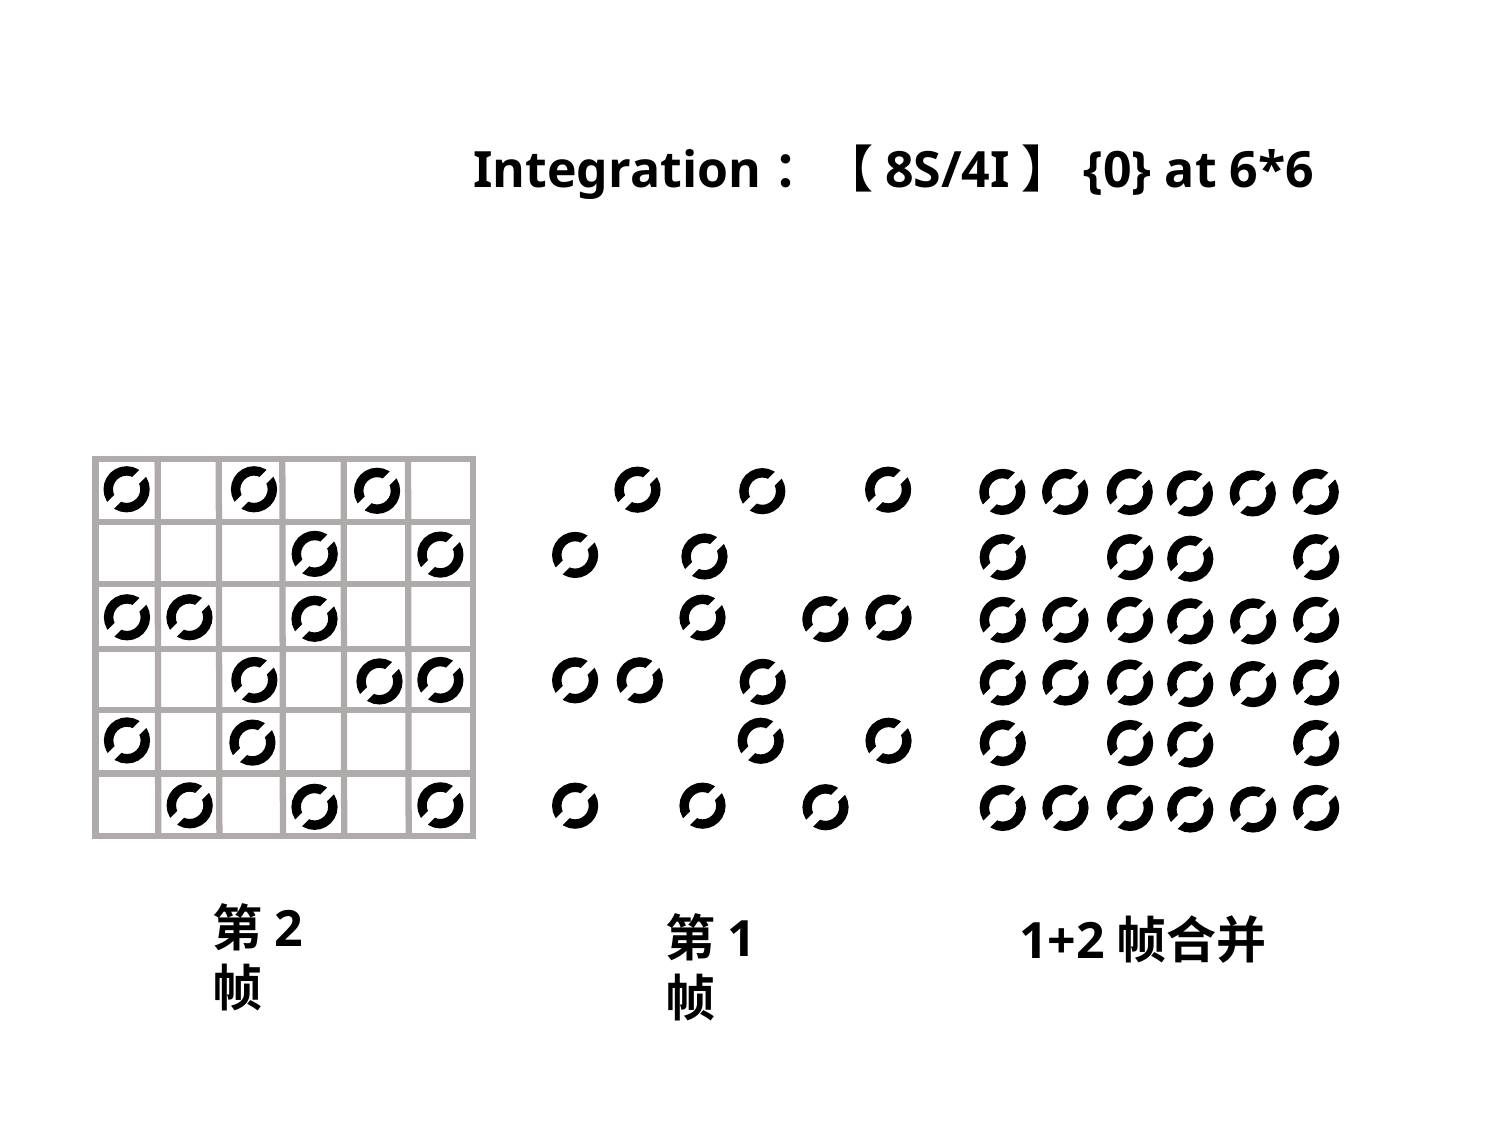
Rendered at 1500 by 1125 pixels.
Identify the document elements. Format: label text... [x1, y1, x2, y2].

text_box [1171, 665, 1209, 703]
text_box [223, 587, 279, 646]
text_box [686, 538, 723, 575]
text_box [286, 458, 405, 519]
text_box [286, 713, 340, 770]
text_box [108, 598, 146, 636]
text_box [1171, 602, 1209, 640]
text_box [984, 789, 1022, 827]
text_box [234, 724, 271, 761]
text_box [984, 601, 1022, 639]
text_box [1297, 538, 1335, 576]
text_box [869, 471, 907, 509]
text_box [983, 473, 1021, 511]
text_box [1111, 538, 1149, 576]
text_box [1111, 789, 1149, 827]
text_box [1171, 791, 1209, 828]
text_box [1171, 475, 1209, 512]
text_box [1297, 664, 1335, 701]
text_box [421, 536, 459, 573]
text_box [619, 471, 656, 509]
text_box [621, 661, 659, 699]
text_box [807, 788, 844, 826]
text_box 第2帧 [197, 889, 378, 1025]
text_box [1111, 601, 1149, 639]
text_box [171, 598, 208, 636]
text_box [984, 724, 1022, 762]
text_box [296, 600, 333, 638]
text_box 1+2帧合并 [1004, 901, 1339, 977]
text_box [1171, 726, 1209, 763]
text_box [412, 458, 474, 584]
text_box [421, 661, 459, 699]
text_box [171, 786, 209, 824]
text_box [347, 587, 405, 646]
text_box [348, 713, 405, 770]
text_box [296, 535, 334, 573]
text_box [744, 663, 782, 701]
text_box [286, 652, 340, 707]
text_box [412, 587, 474, 773]
text_box 第1帧 [650, 899, 831, 1034]
text_box [286, 587, 340, 646]
text_box [348, 777, 405, 837]
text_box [1297, 473, 1335, 511]
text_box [1234, 603, 1272, 640]
text_box [223, 777, 341, 837]
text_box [108, 722, 146, 759]
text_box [742, 722, 780, 760]
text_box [806, 600, 844, 638]
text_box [556, 787, 594, 825]
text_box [1234, 791, 1272, 828]
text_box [870, 722, 907, 760]
text_box [94, 458, 216, 837]
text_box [1046, 473, 1084, 511]
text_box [1111, 724, 1149, 762]
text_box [1234, 475, 1272, 512]
text_box [223, 652, 279, 707]
text_box Integration：【8S/4I】{0} at 6*6 [458, 130, 1447, 205]
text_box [235, 470, 273, 508]
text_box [108, 470, 145, 508]
text_box [348, 652, 405, 707]
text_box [361, 663, 398, 700]
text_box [1297, 601, 1335, 639]
text_box [286, 525, 340, 581]
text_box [556, 661, 594, 699]
text_box [222, 458, 279, 519]
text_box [235, 661, 273, 699]
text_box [1047, 601, 1084, 639]
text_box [743, 472, 781, 510]
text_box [1297, 789, 1335, 827]
text_box [223, 525, 279, 581]
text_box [1047, 664, 1084, 701]
text_box [347, 525, 405, 581]
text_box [421, 786, 459, 824]
text_box [412, 777, 474, 837]
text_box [358, 472, 396, 510]
text_box [223, 713, 279, 770]
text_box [1171, 540, 1209, 578]
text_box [1111, 664, 1149, 701]
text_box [556, 536, 594, 574]
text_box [684, 599, 721, 636]
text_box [1047, 789, 1084, 827]
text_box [1111, 473, 1149, 511]
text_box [870, 599, 907, 636]
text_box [984, 538, 1022, 576]
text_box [1234, 665, 1272, 703]
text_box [1297, 724, 1335, 762]
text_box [684, 787, 721, 825]
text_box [984, 664, 1022, 701]
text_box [296, 788, 333, 826]
